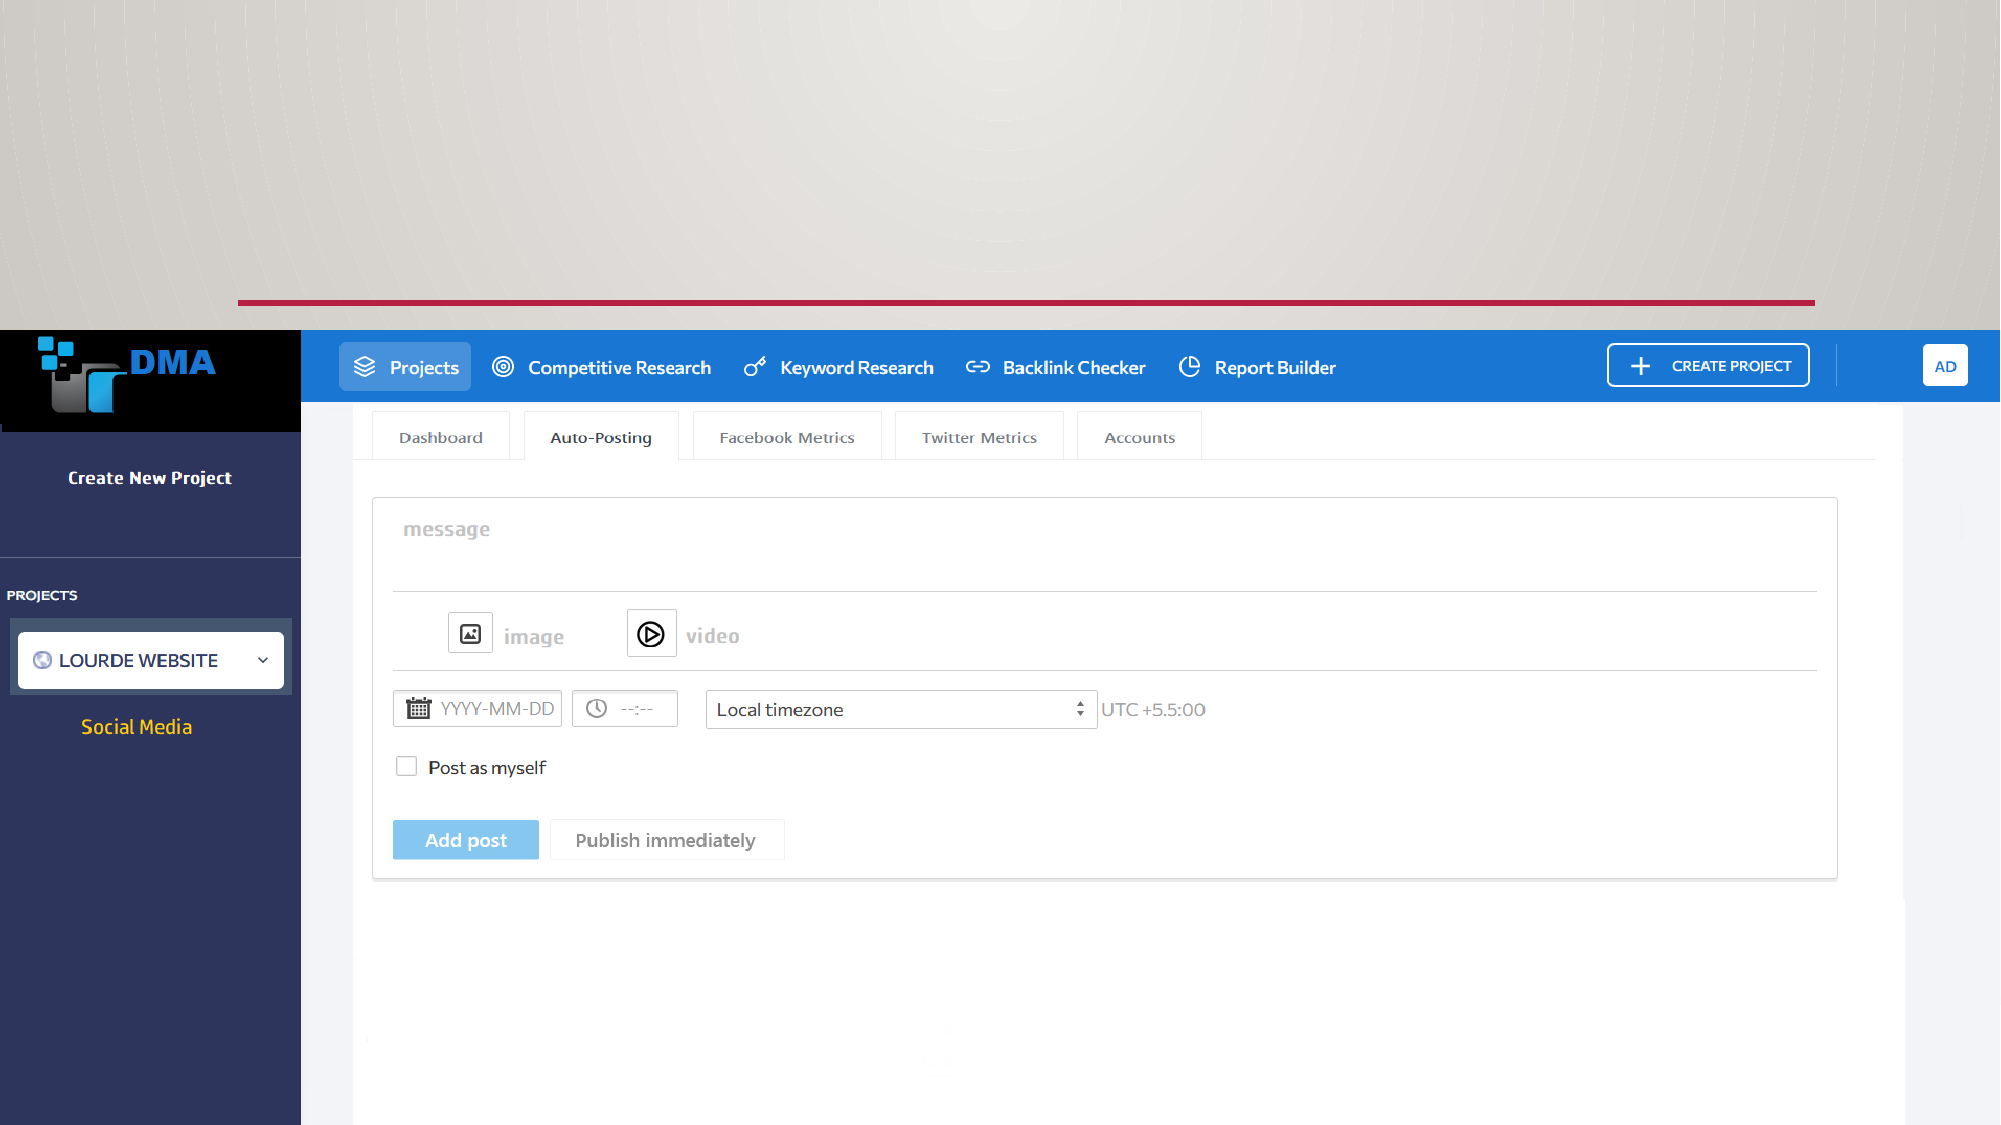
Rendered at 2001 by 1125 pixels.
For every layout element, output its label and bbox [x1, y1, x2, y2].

list [0, 330, 2000, 1125]
